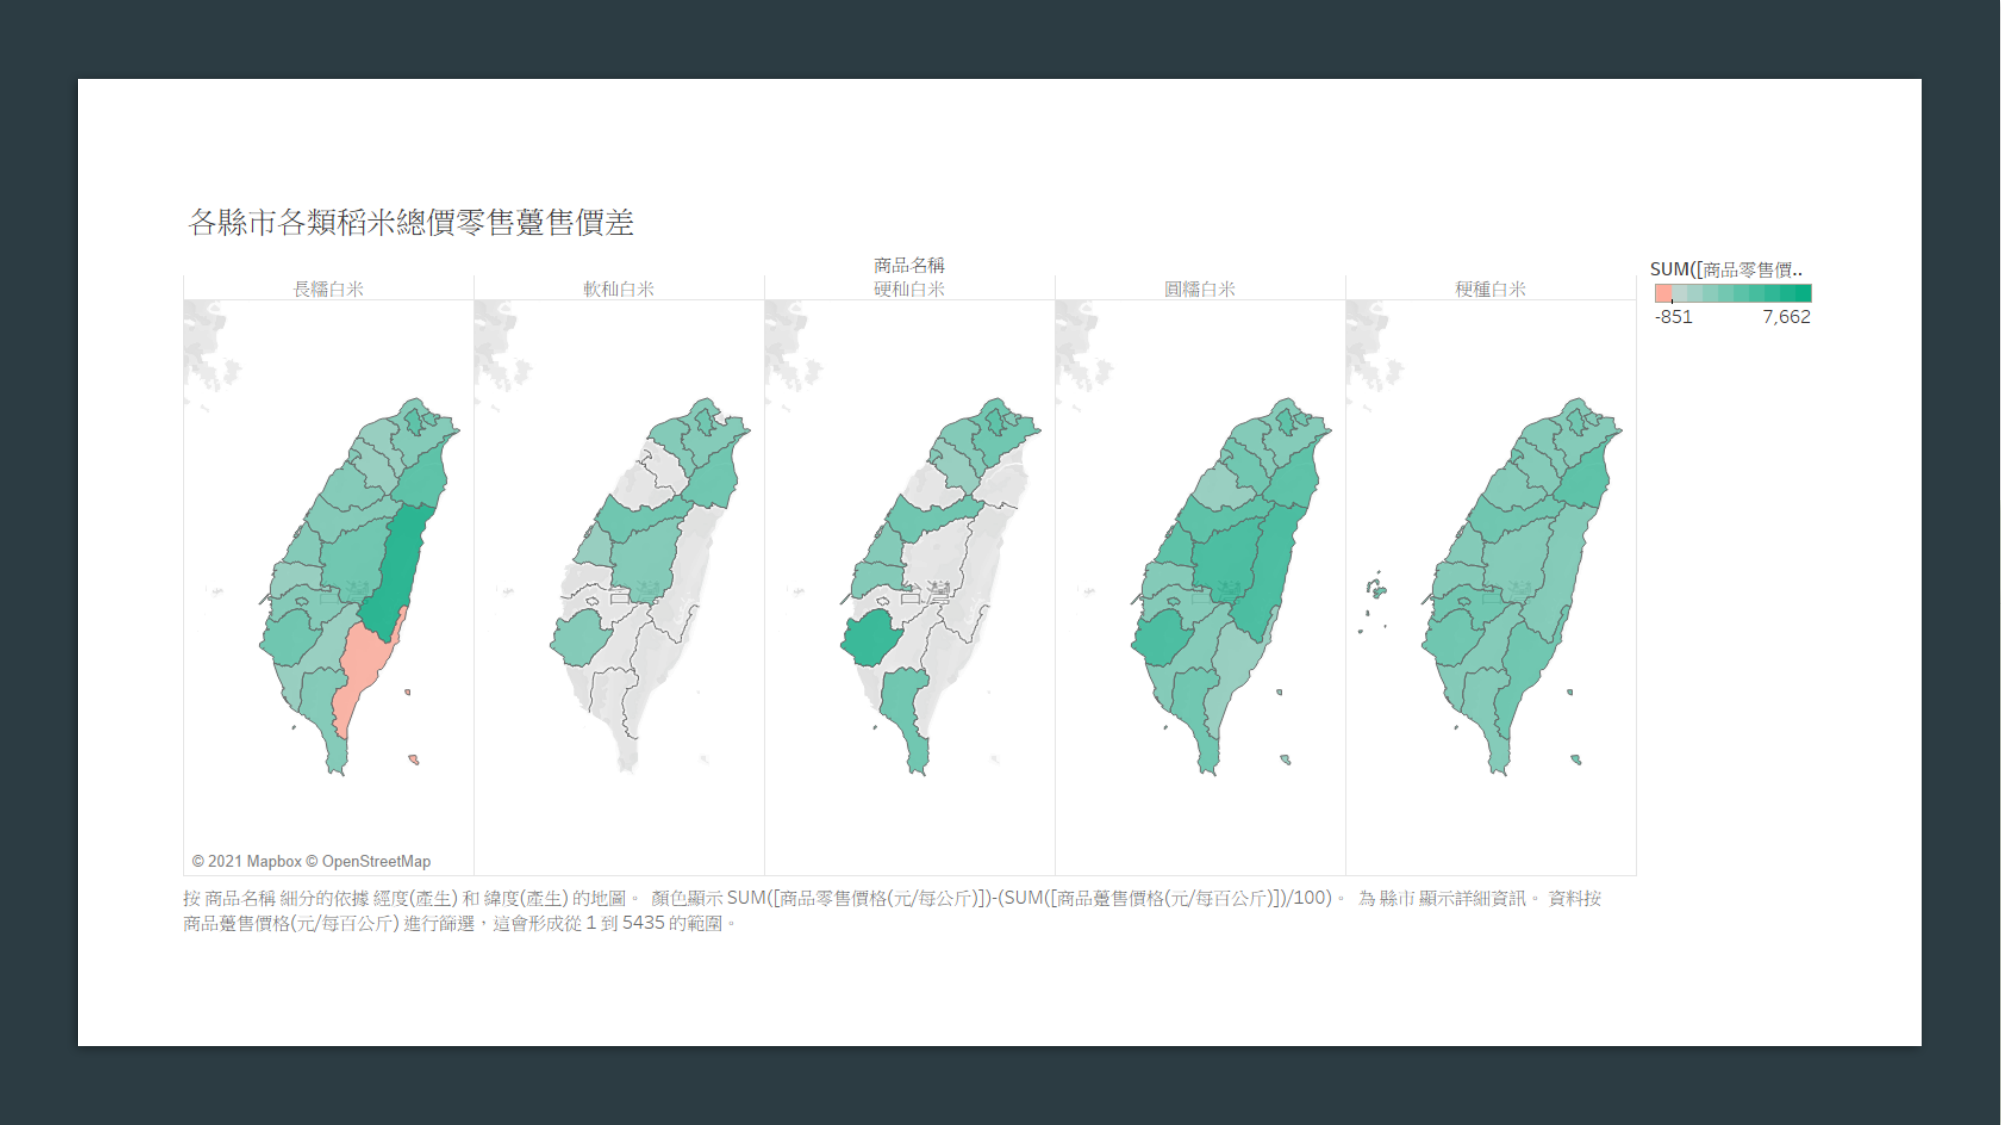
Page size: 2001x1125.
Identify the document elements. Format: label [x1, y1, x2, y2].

picture [183, 192, 1817, 937]
text_box [0, 0, 2000, 1125]
